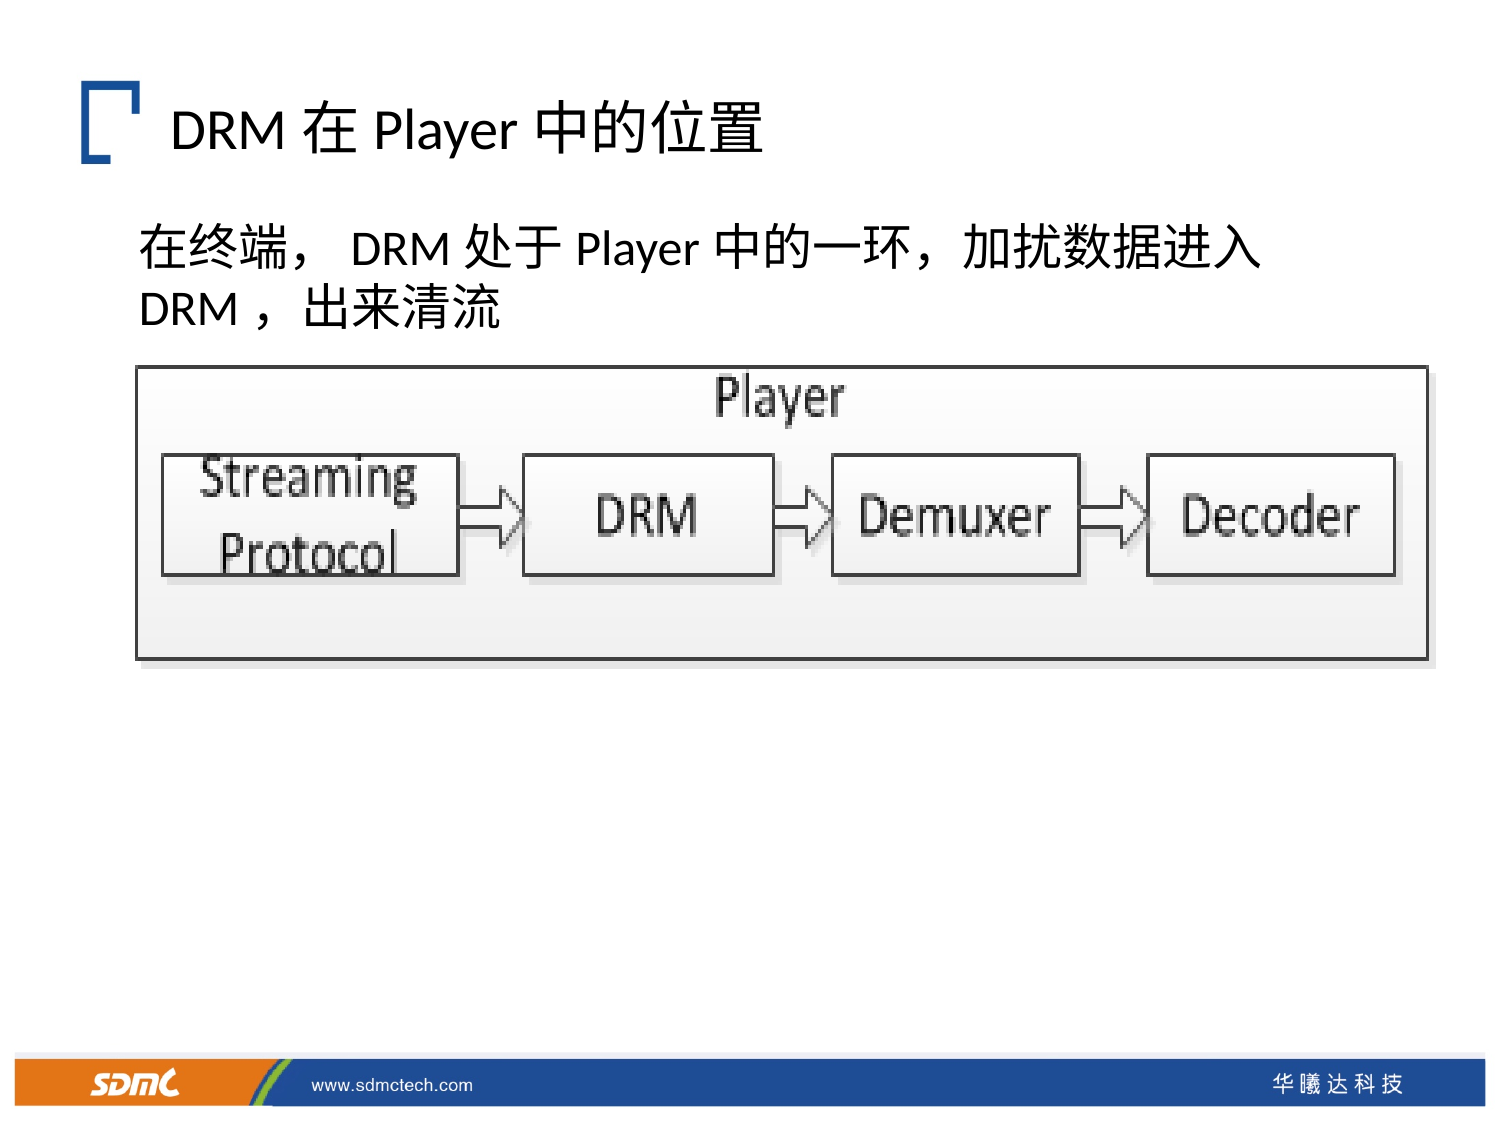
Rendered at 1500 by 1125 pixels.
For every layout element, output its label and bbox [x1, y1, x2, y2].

list [0, 0, 1500, 1121]
picture [135, 349, 1436, 670]
